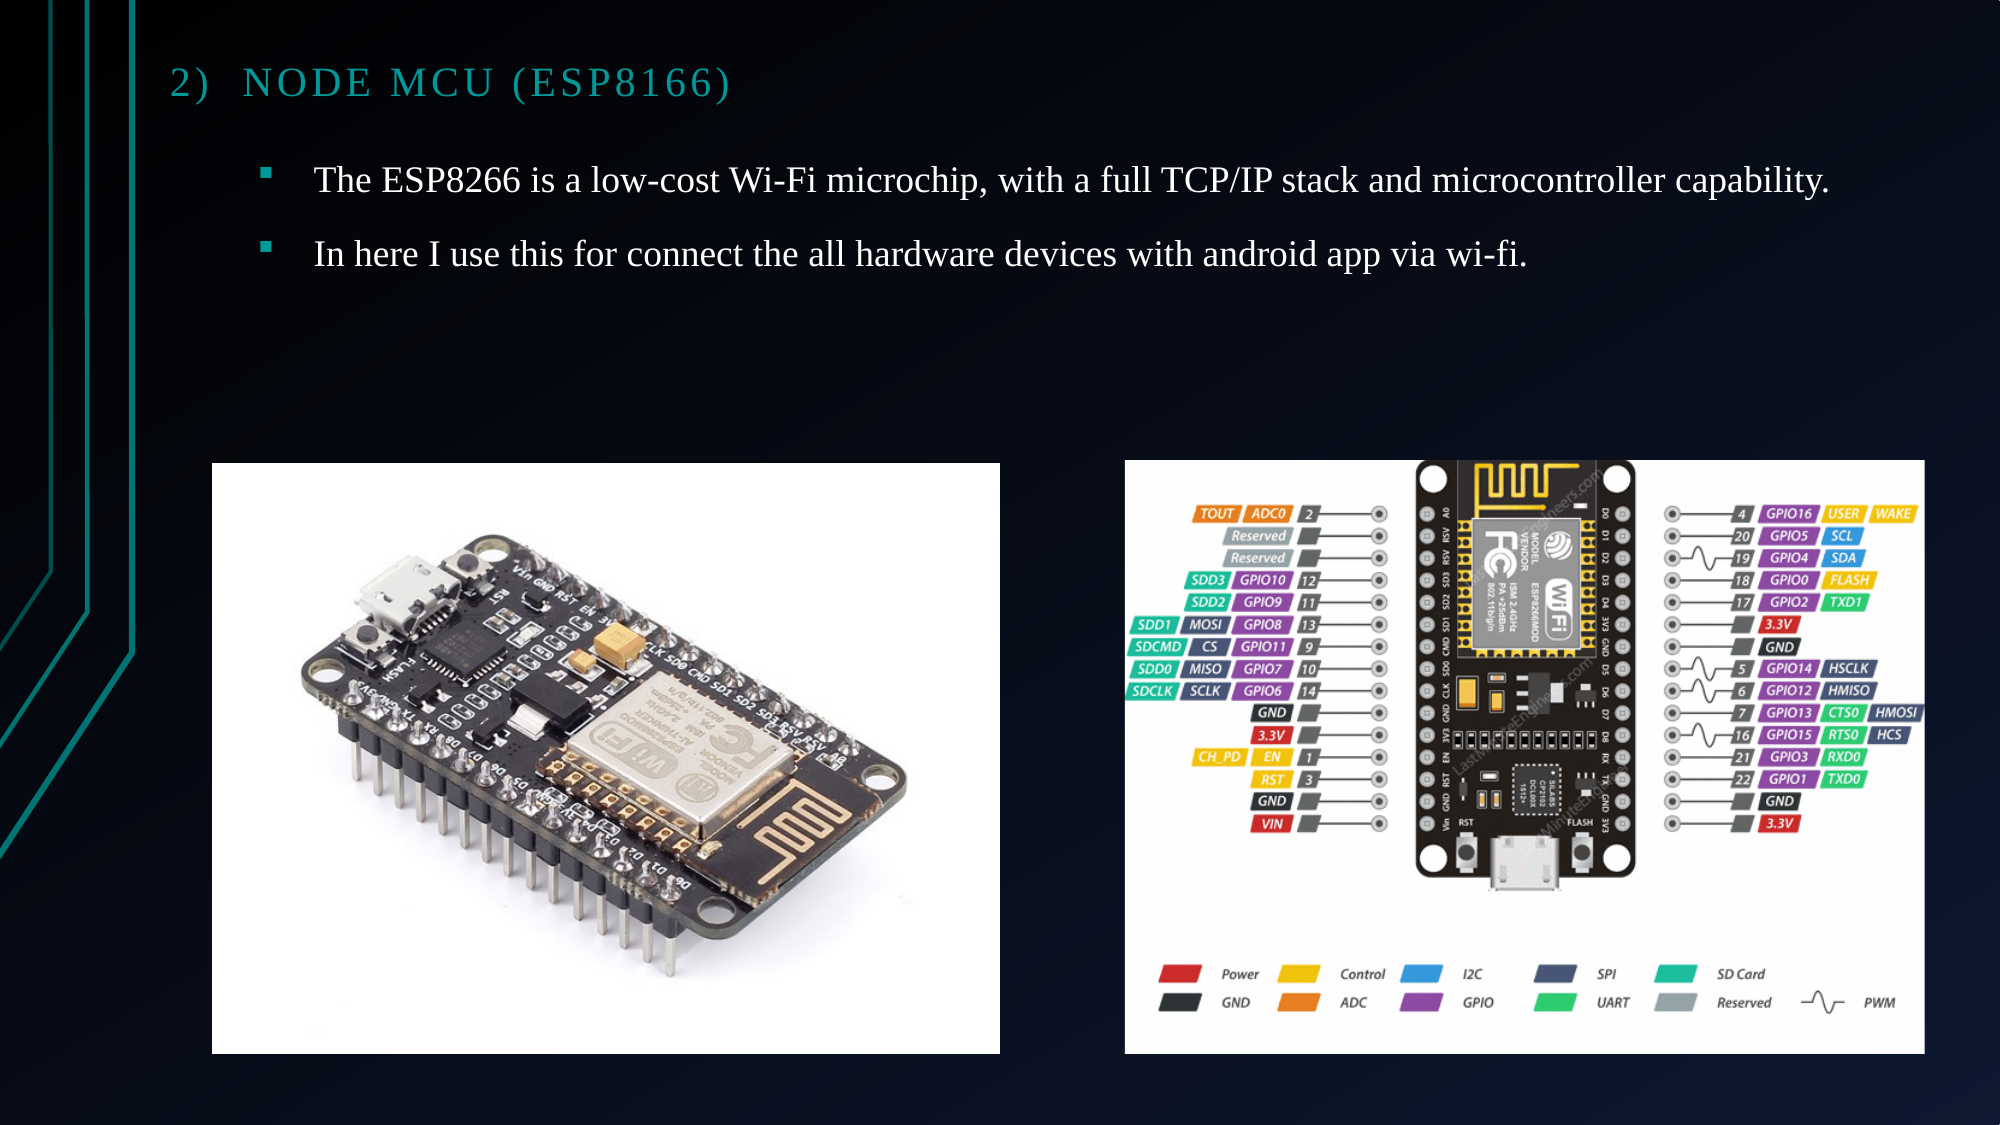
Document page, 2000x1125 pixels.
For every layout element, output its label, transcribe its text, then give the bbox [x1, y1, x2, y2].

picture [211, 463, 1000, 1055]
text_box 2) Node MCU (esp8166) [149, 50, 1136, 175]
picture [1124, 459, 1925, 1055]
list The ESP8266 is a low-cost Wi-Fi microchip, with a full TCP/IP stack and microcontroller capability. In here I use this for connect the all hardware devices with android app via wi-fi. [237, 149, 1925, 375]
